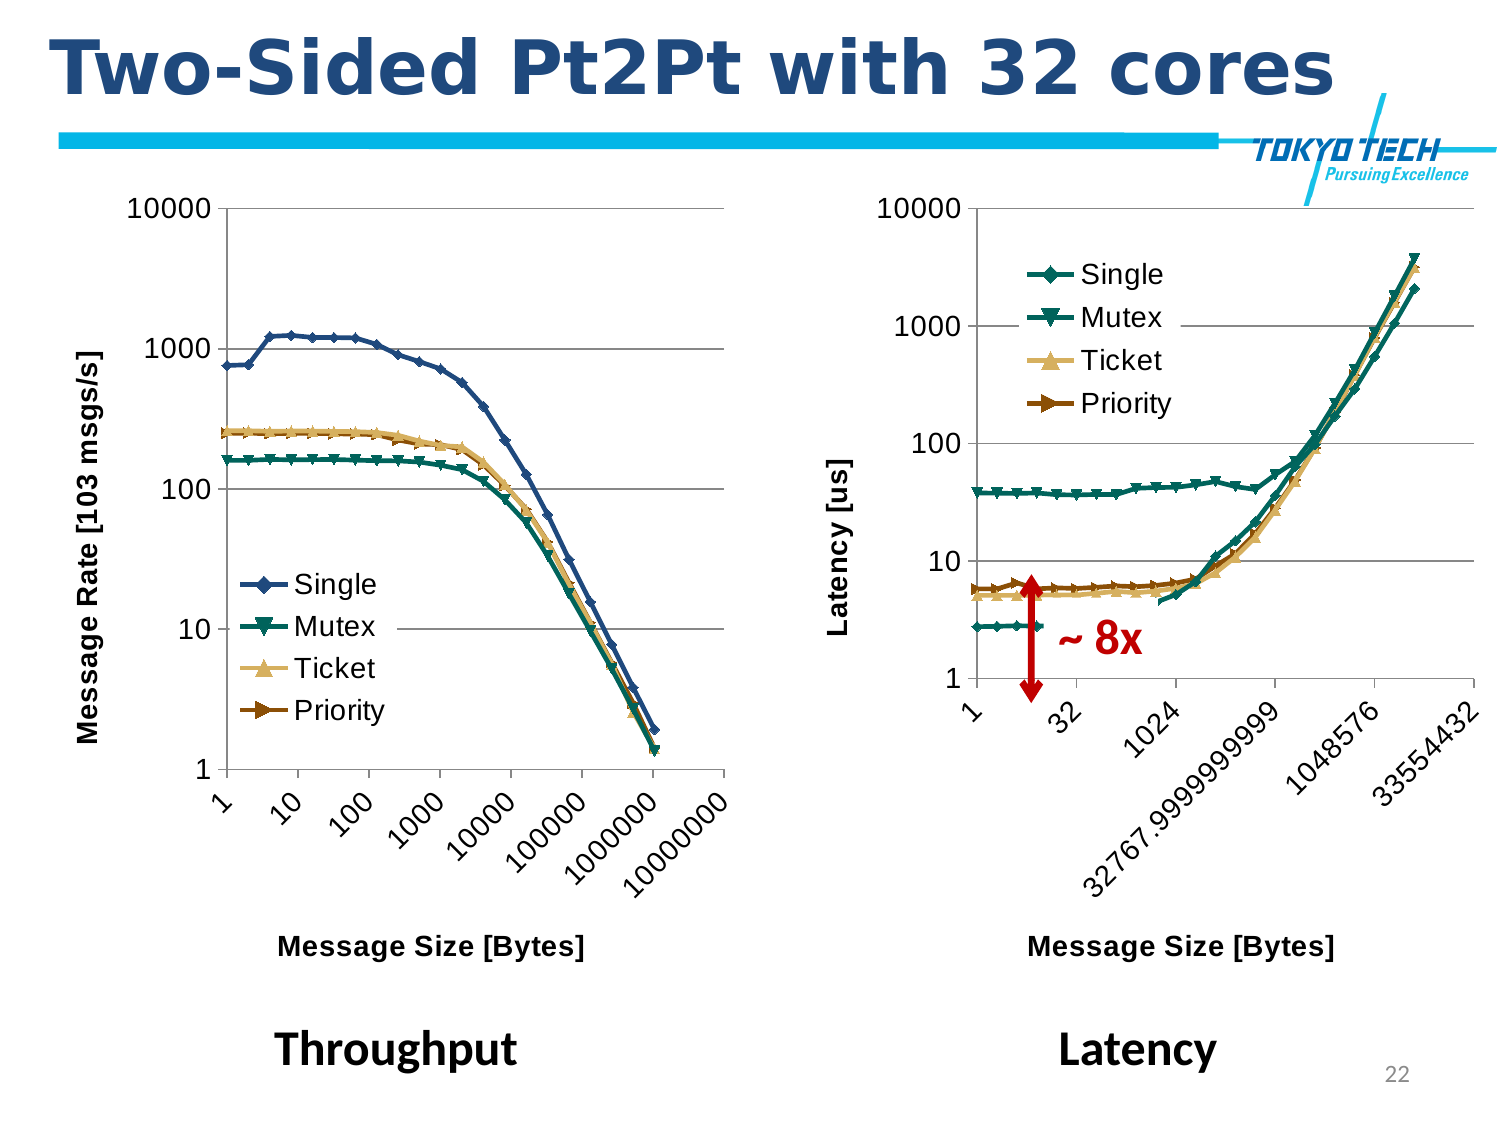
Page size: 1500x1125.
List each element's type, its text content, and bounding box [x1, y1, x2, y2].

chart [34, 175, 751, 997]
chart [784, 175, 1500, 997]
text_box Throughput [259, 1007, 545, 1083]
slide_number 22 [1074, 1042, 1425, 1103]
text_box Latency [1043, 1007, 1233, 1083]
text_box Two-Sided Pt2Pt with 32 cores [33, 21, 1467, 108]
picture [1195, 93, 1497, 175]
